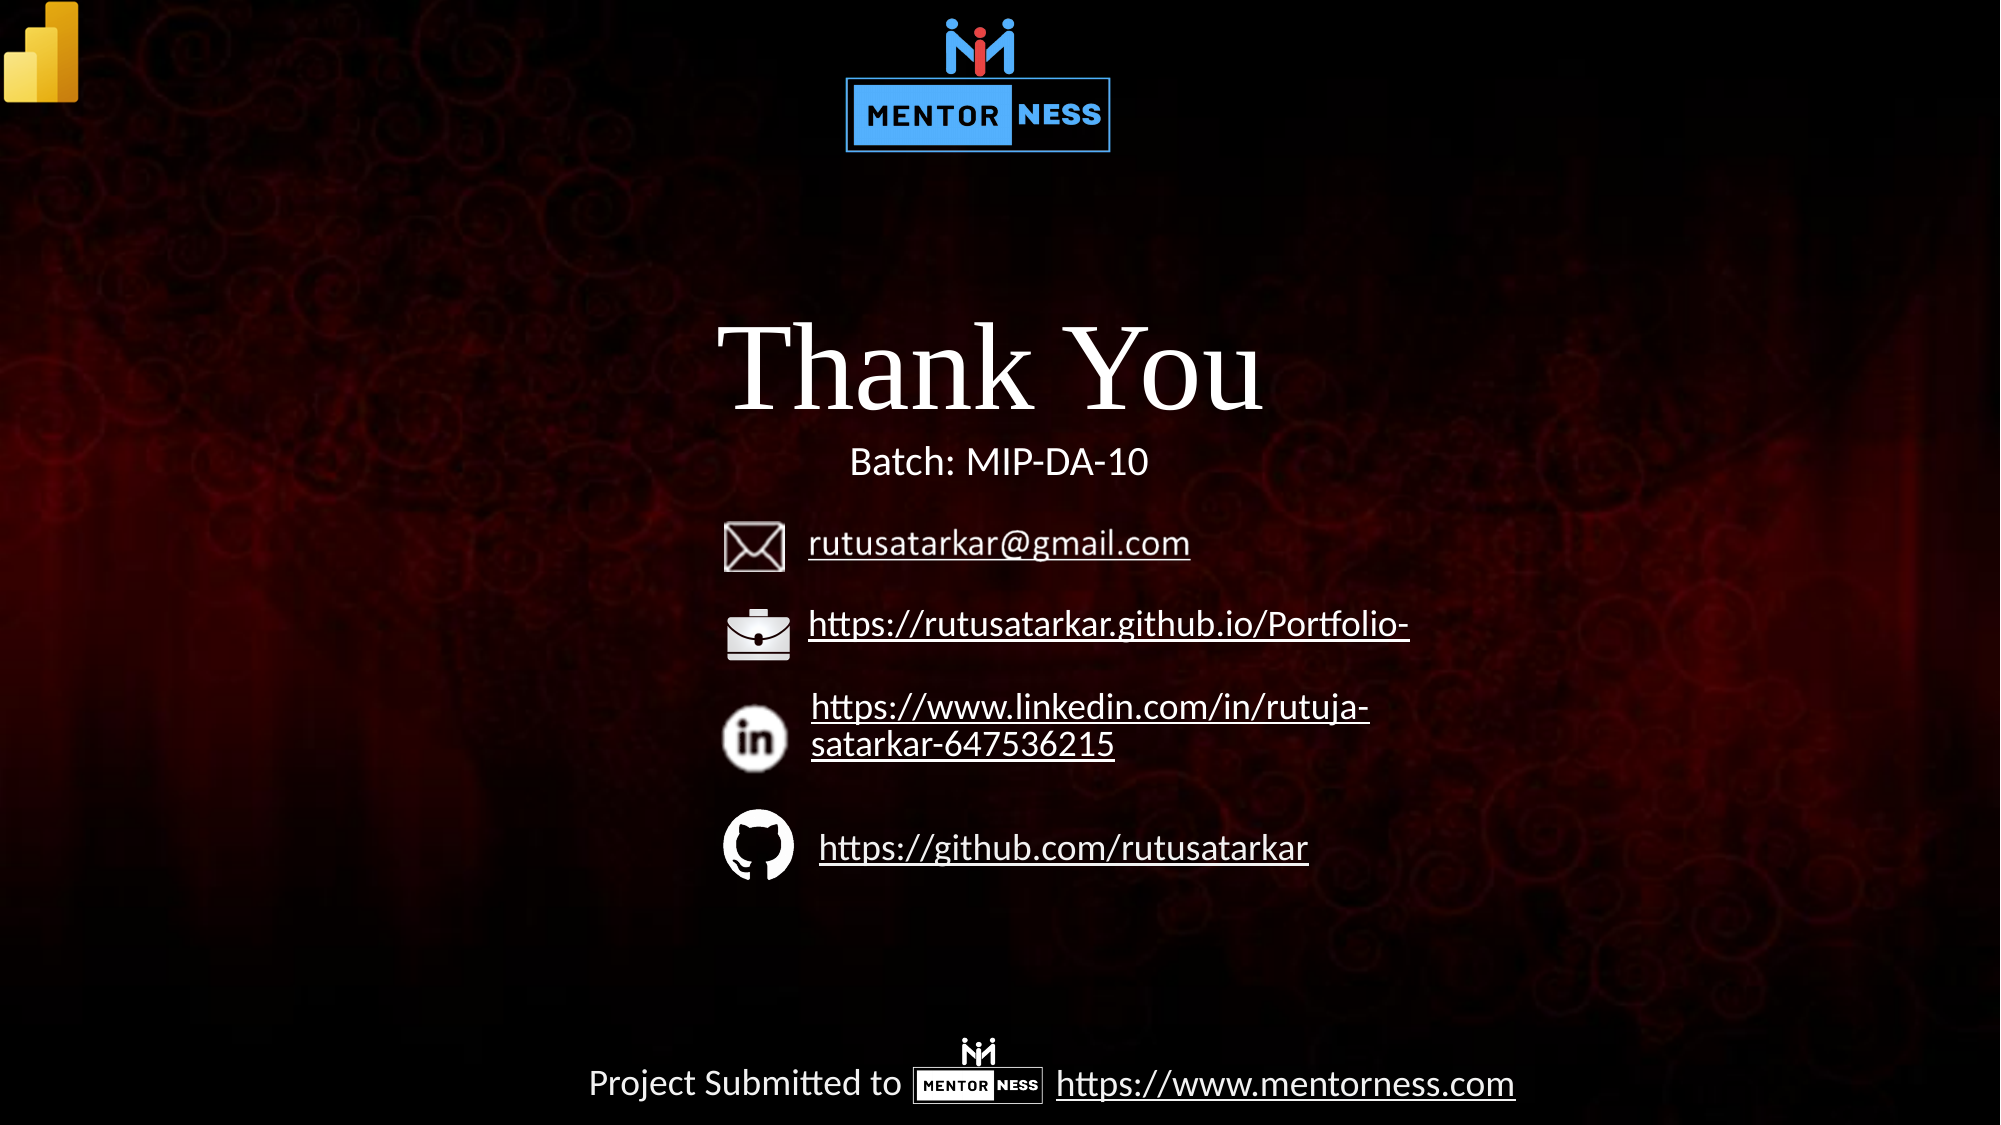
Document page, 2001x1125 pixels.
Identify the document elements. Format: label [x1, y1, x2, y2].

text_box [701, 506, 1441, 902]
picture [0, 0, 2000, 1125]
